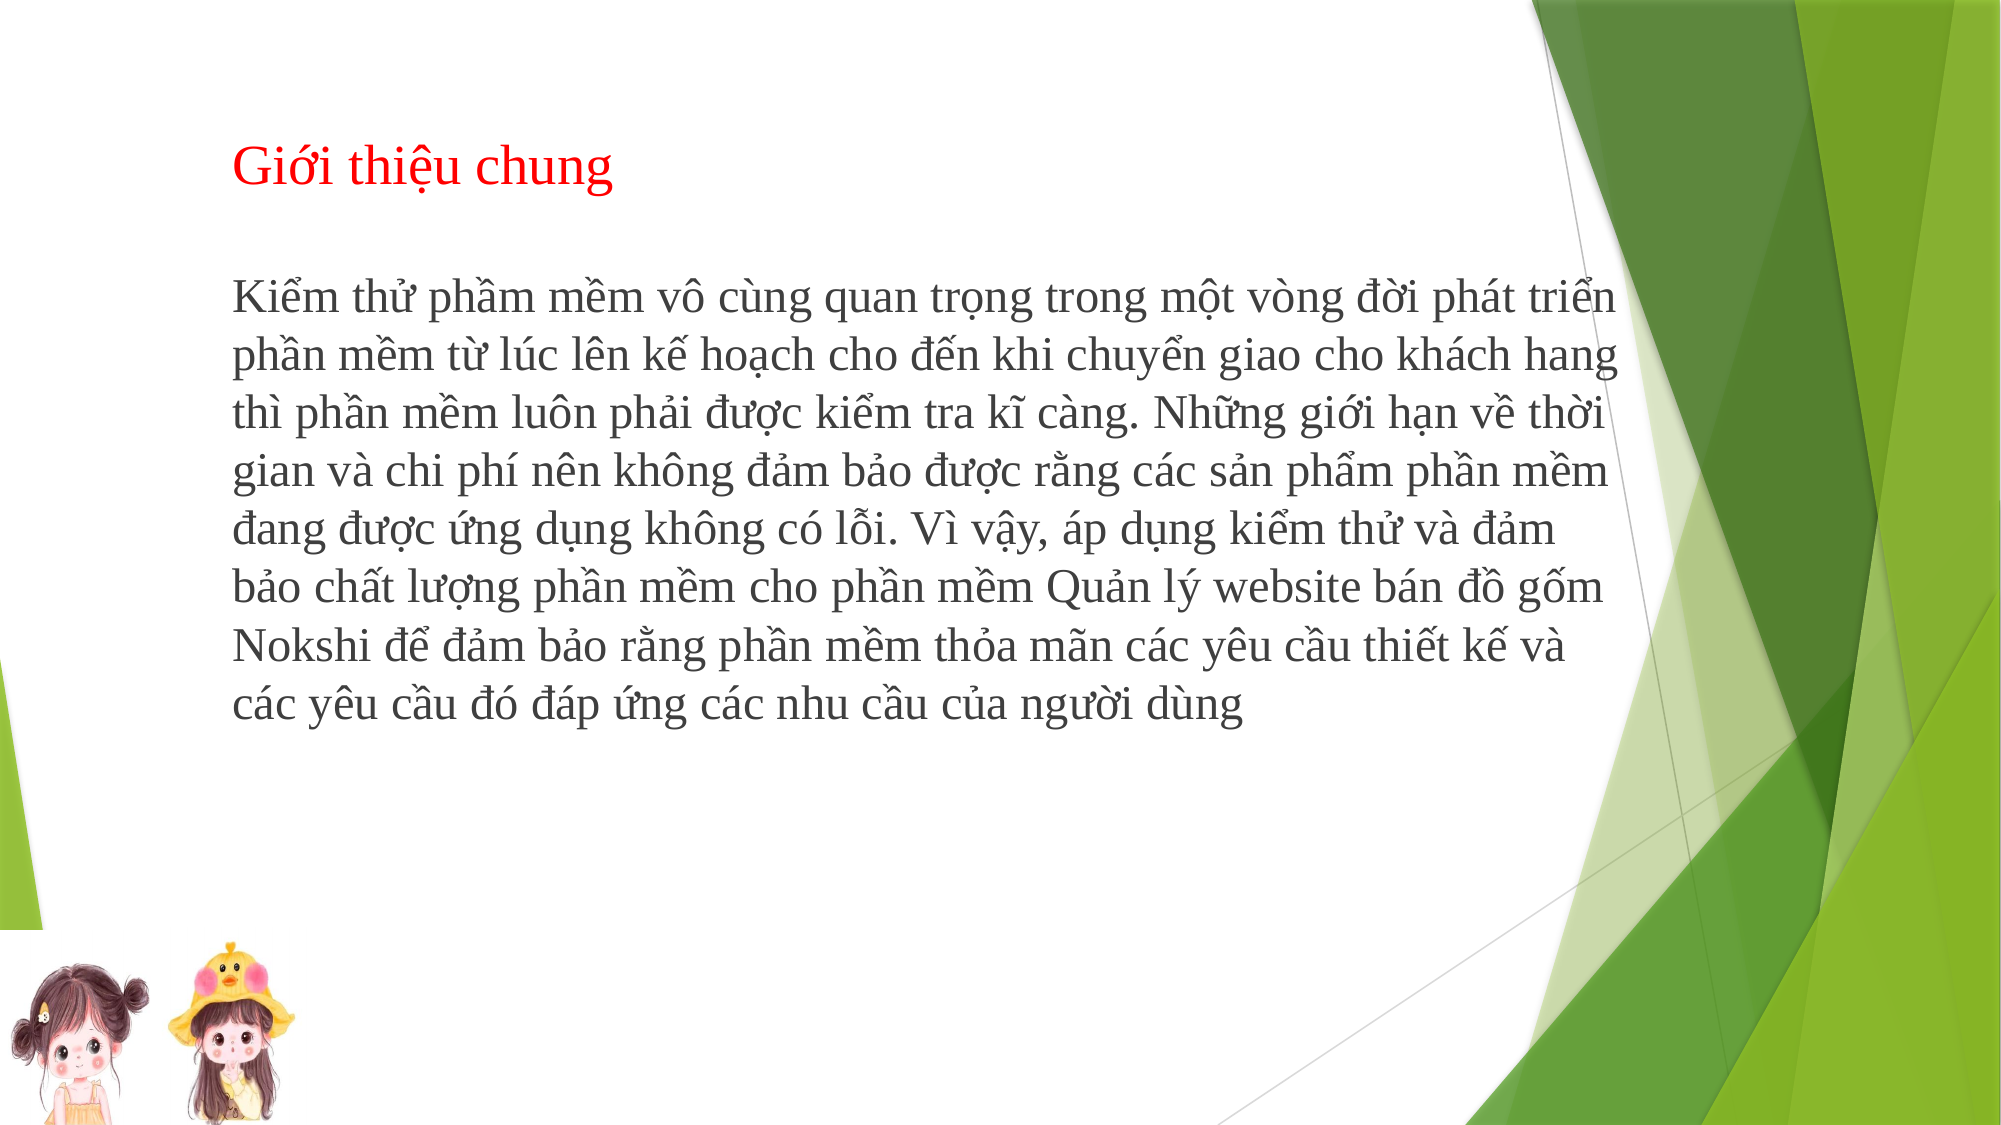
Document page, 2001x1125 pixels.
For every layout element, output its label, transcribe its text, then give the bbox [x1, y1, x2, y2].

picture [153, 927, 308, 1125]
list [0, 929, 150, 1125]
title Giới thiệu chung Kiểm thử phầm mềm vô cùng quan trọng trong một vòng đời phát triển phần mềm từ lúc lên kế hoạch cho đến khi chuyển giao cho khách hang thì phần mềm luôn phải được kiểm tra kĩ càng. Những giới hạn về thời gian và chi phí nên không đảm bảo được rằng các sản phẩm phần mềm đang được ứng dụng không có lỗi. Vì vậy, áp dụng kiểm thử và đảm bảo chất lượng phần mềm cho phần mềm Quản lý website bán đồ gốm Nokshi để đảm bảo rằng phần mềm thỏa mãn các yêu cầu thiết kế và các yêu cầu đó đáp ứng các nhu cầu của người dùng [217, 120, 1646, 870]
